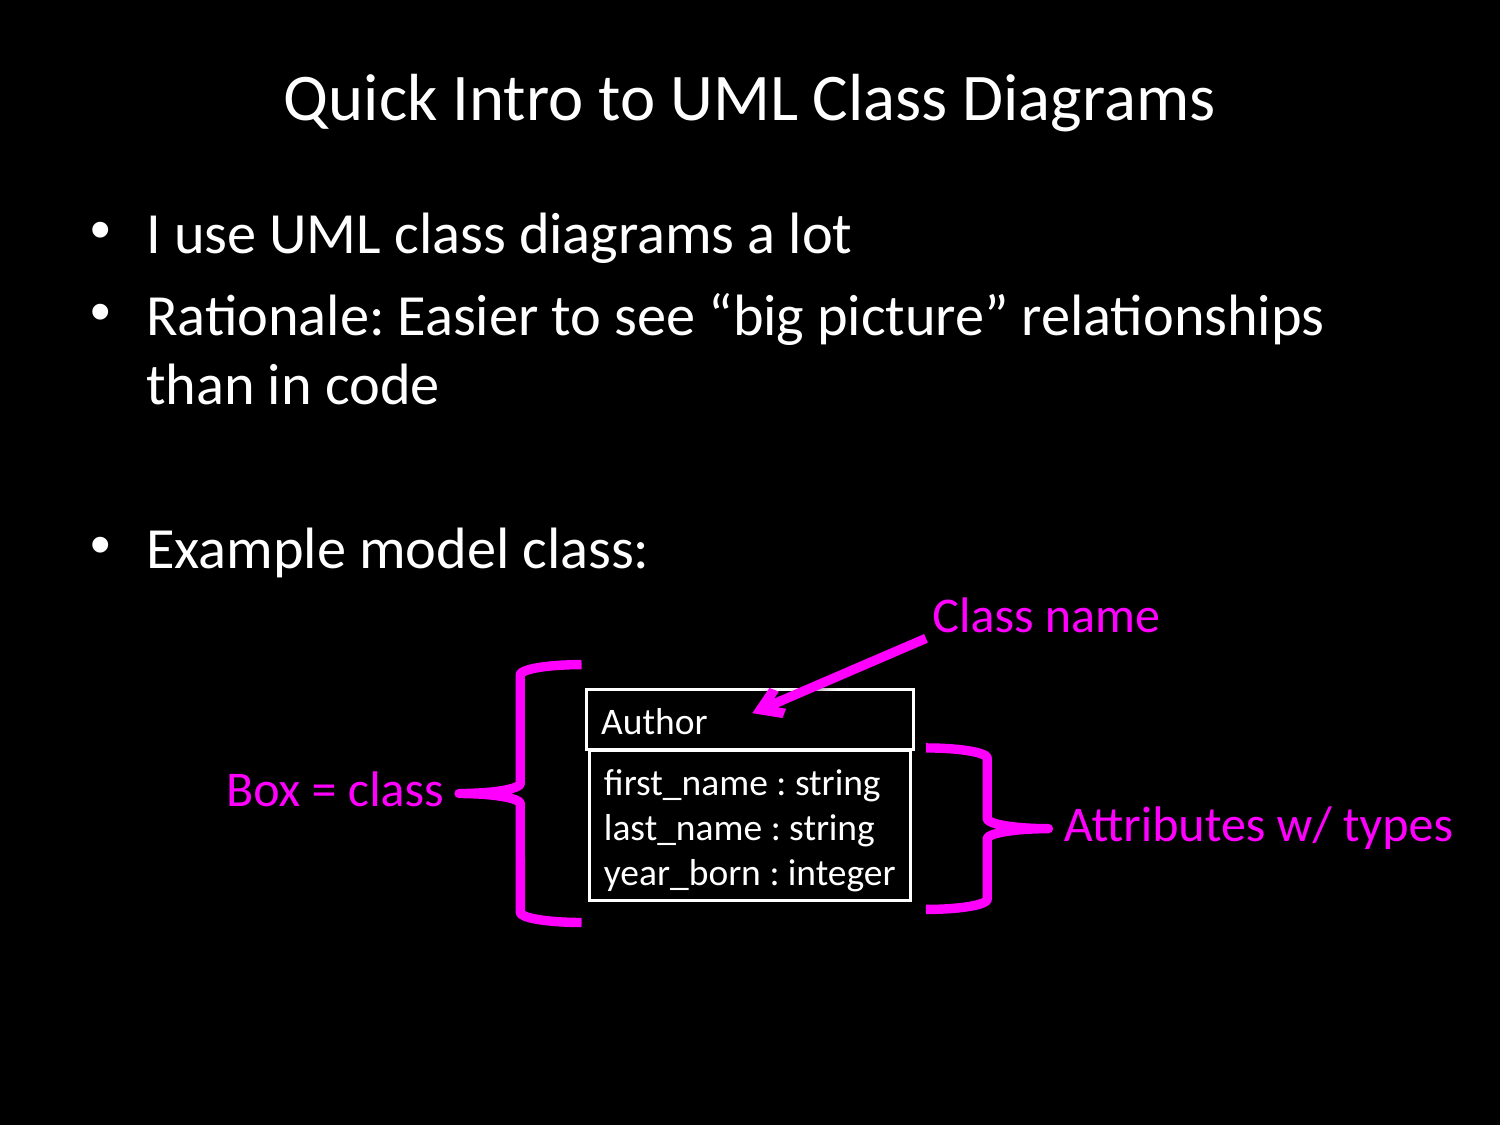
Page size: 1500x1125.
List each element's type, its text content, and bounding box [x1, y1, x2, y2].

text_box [209, 574, 1472, 923]
title Quick Intro to UML Class Diagrams [75, 0, 1425, 187]
list I use UML class diagrams a lot Rationale: Easier to see “big picture” relationships than in code Example model class: [75, 187, 1425, 593]
